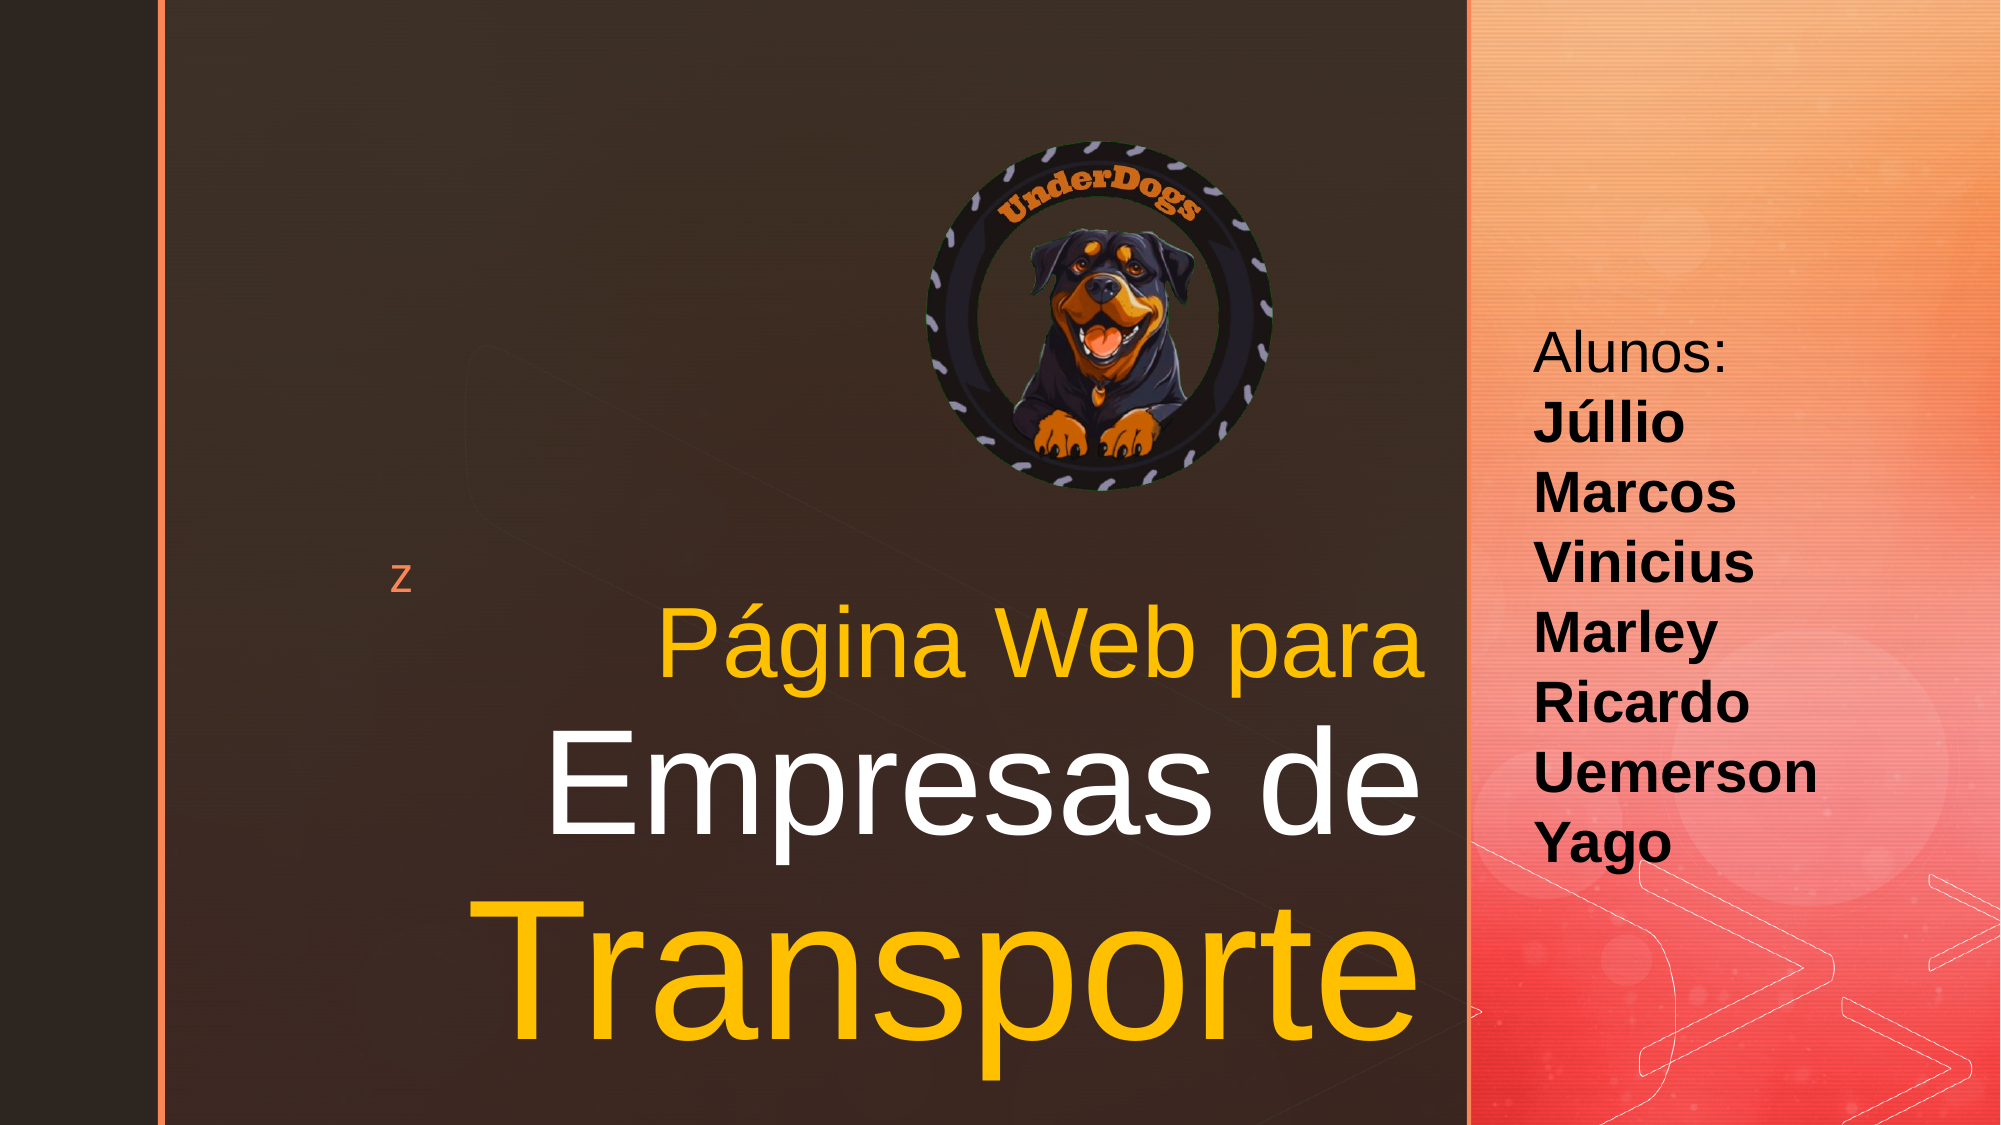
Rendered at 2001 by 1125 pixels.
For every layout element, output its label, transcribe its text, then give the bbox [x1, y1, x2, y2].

text_box Alunos:​ Júllio​ Marcos Vinicius​ Marley​ Ricardo​ Uemerson Yago [1519, 306, 1960, 882]
title Página Web para Empresas de Transporte [31, 562, 1441, 1124]
picture [924, 139, 1286, 502]
picture [1472, 0, 2001, 1125]
